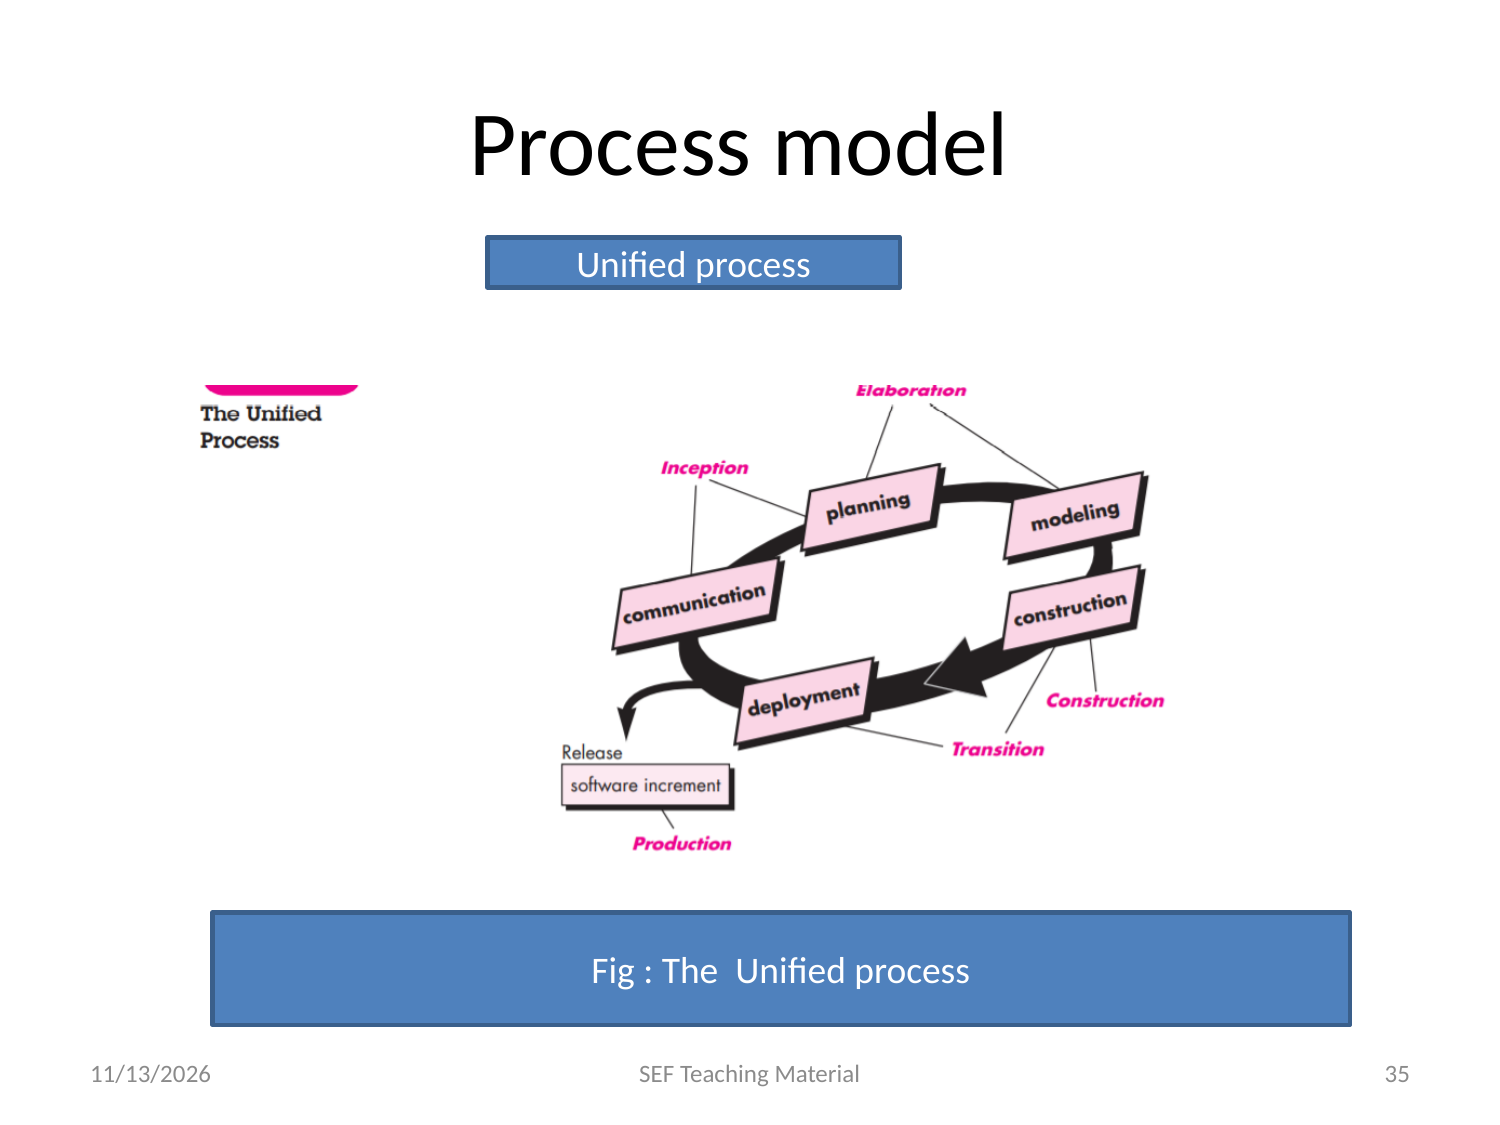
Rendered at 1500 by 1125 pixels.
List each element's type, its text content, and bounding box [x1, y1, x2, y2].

text_box Fig : The Unified process [210, 910, 1352, 1027]
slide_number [75, 1042, 425, 1103]
title Process model [75, 45, 1425, 233]
slide_number 35 [1074, 1042, 1425, 1103]
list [74, 385, 1426, 883]
footer SEF Teaching Material [512, 1042, 988, 1103]
text_box Unified process [485, 235, 902, 290]
